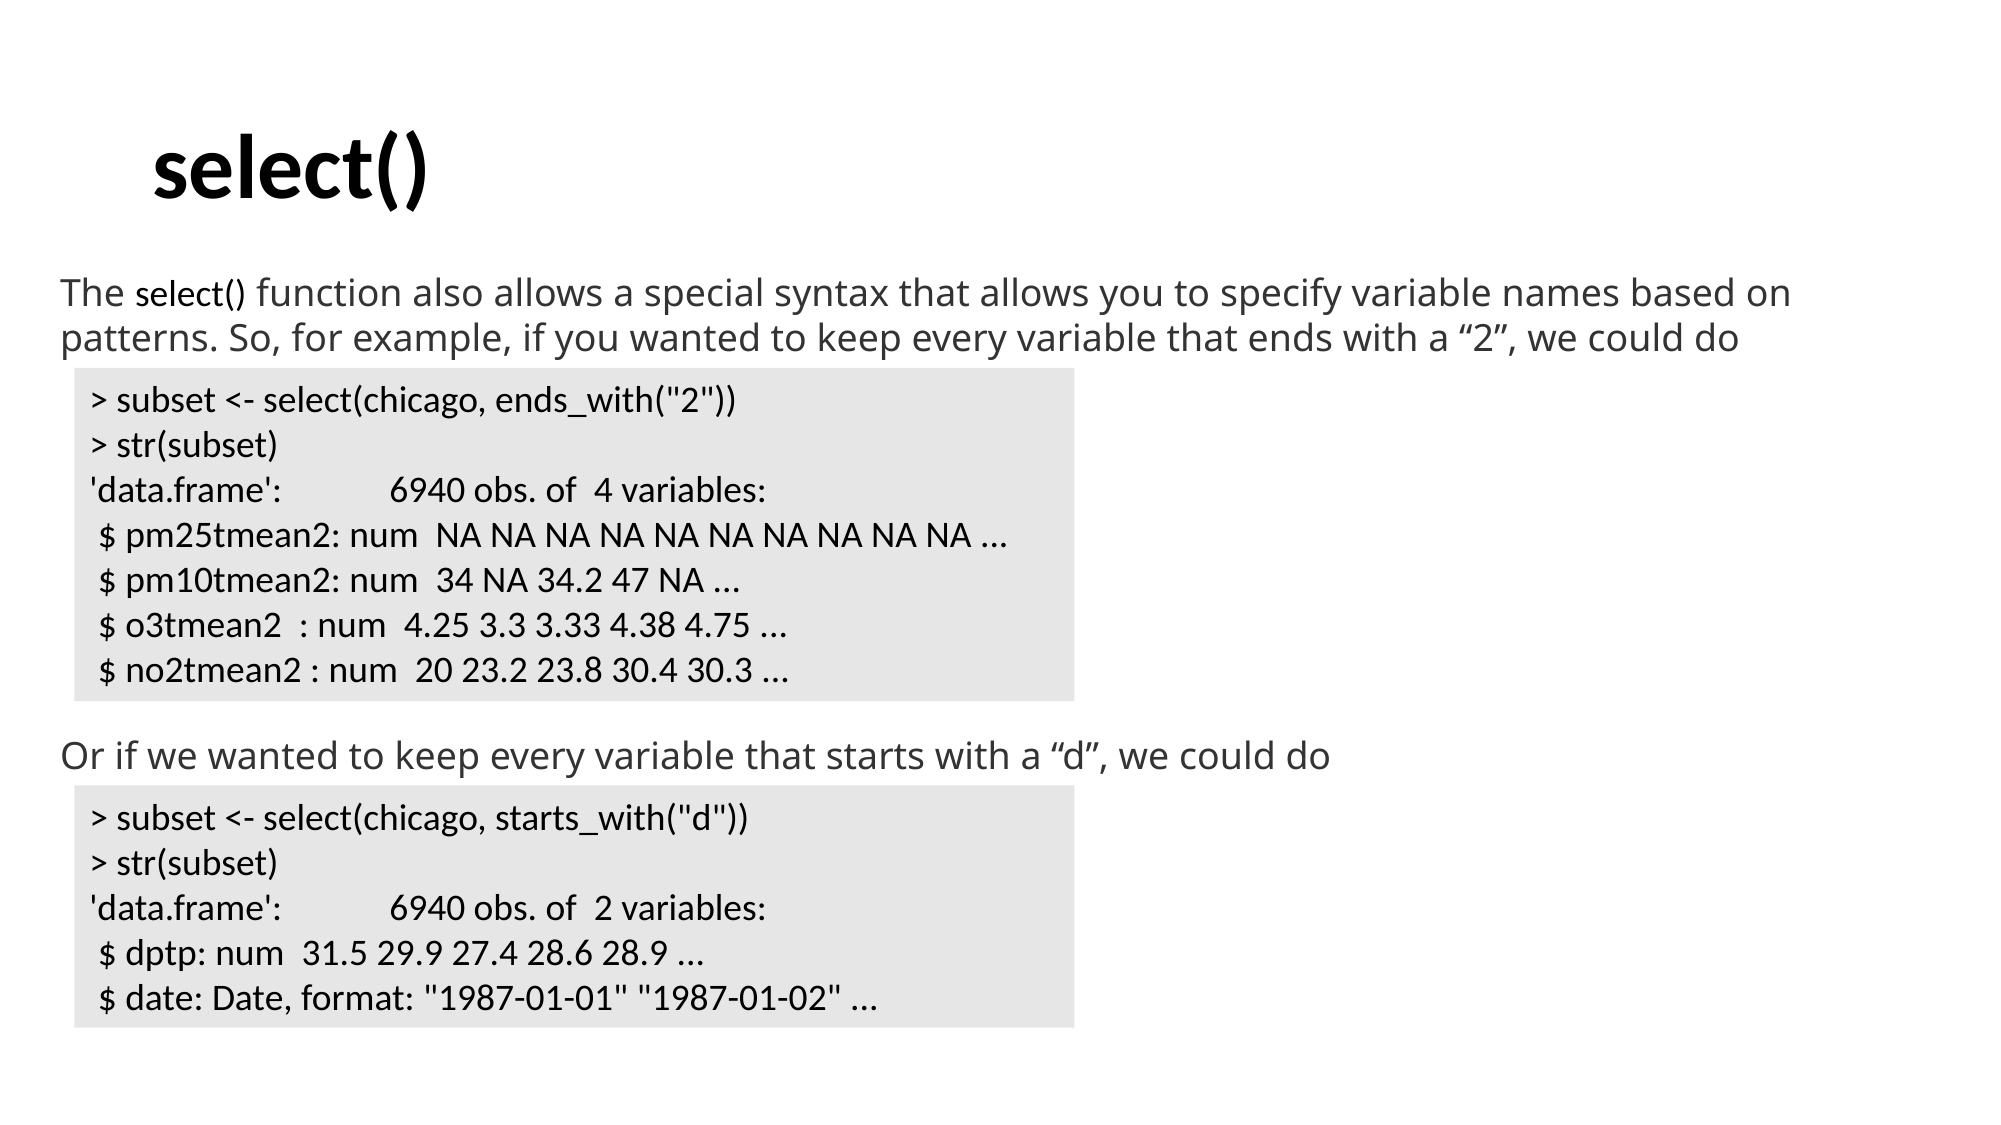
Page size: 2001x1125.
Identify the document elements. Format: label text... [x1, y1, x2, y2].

text_box The select() function also allows a special syntax that allows you to specify variable names based on patterns. So, for example, if you wanted to keep every variable that ends with a “2”, we could do [45, 261, 1960, 368]
text_box > subset <- select(chicago, starts_with("d")) > str(subset) 'data.frame': 6940 obs. of 2 variables: $ dptp: num 31.5 29.9 27.4 28.6 28.9 ... $ date: Date, format: "1987-01-01" "1987-01-02" ... [74, 785, 1075, 1028]
text_box > subset <- select(chicago, ends_with("2")) > str(subset) 'data.frame': 6940 obs. of 4 variables: $ pm25tmean2: num NA NA NA NA NA NA NA NA NA NA ... $ pm10tmean2: num 34 NA 34.2 47 NA ... $ o3tmean2 : num 4.25 3.3 3.33 4.38 4.75 ... $ no2tmean2 : num 20 23.2 23.8 30.4 30.3 ... [74, 367, 1075, 702]
text_box Or if we wanted to keep every variable that starts with a “d”, we could do [45, 724, 1721, 786]
title select() [137, 59, 1863, 261]
